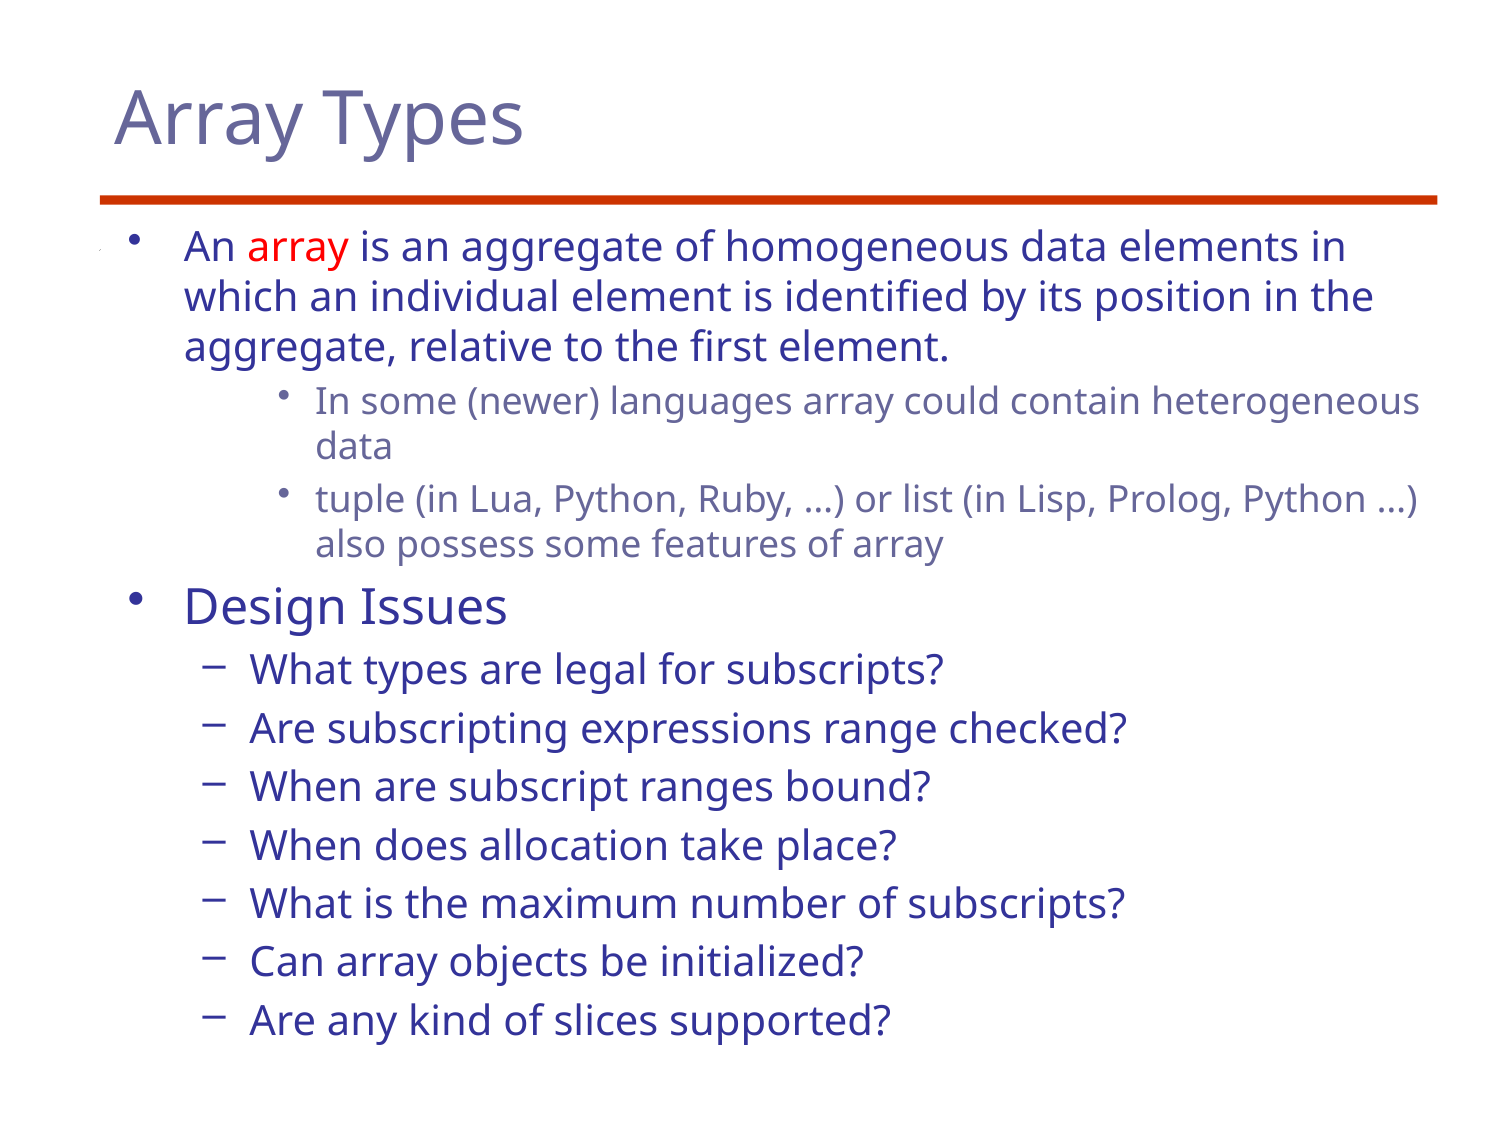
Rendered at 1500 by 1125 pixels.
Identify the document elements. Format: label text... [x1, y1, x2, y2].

title Array Types [99, 62, 1438, 250]
list An array is an aggregate of homogeneous data elements in which an individual element is identified by its position in the aggregate, relative to the first element. In some (newer) languages array could contain heterogeneous data tuple (in Lua, Python, Ruby, …) or list (in Lisp, Prolog, Python …) also possess some features of array Design Issues What types are legal for subscripts? Are subscripting expressions range checked? When are subscript ranges bound? When does allocation take place? What is the maximum number of subscripts? Can array objects be initialized? Are any kind of slices supported? [112, 212, 1450, 1075]
